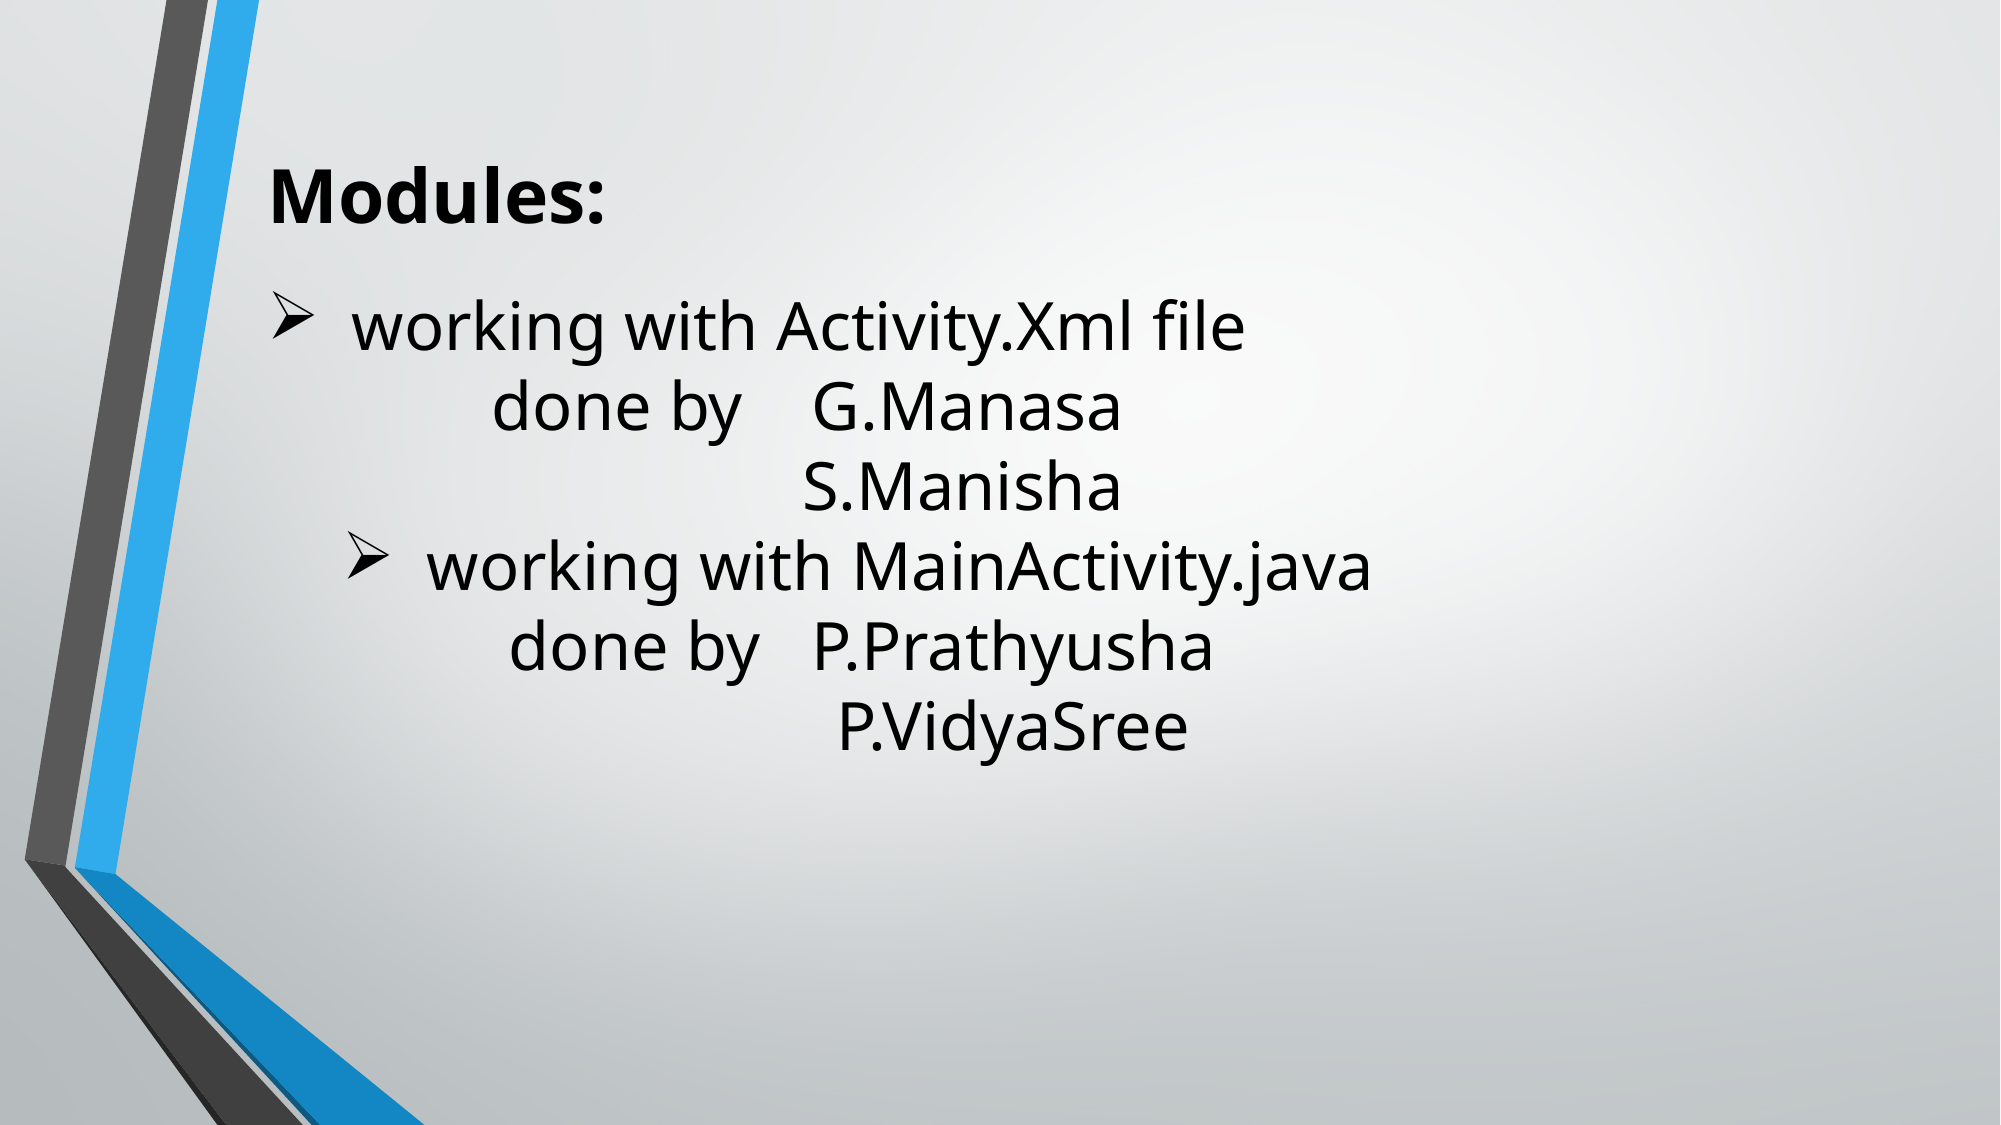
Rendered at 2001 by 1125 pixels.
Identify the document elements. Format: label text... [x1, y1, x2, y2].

text_box Modules: working with Activity.Xml file done by G.Manasa S.Manisha working with MainActivity.java done by P.Prathyusha P.VidyaSree [252, 141, 1559, 793]
